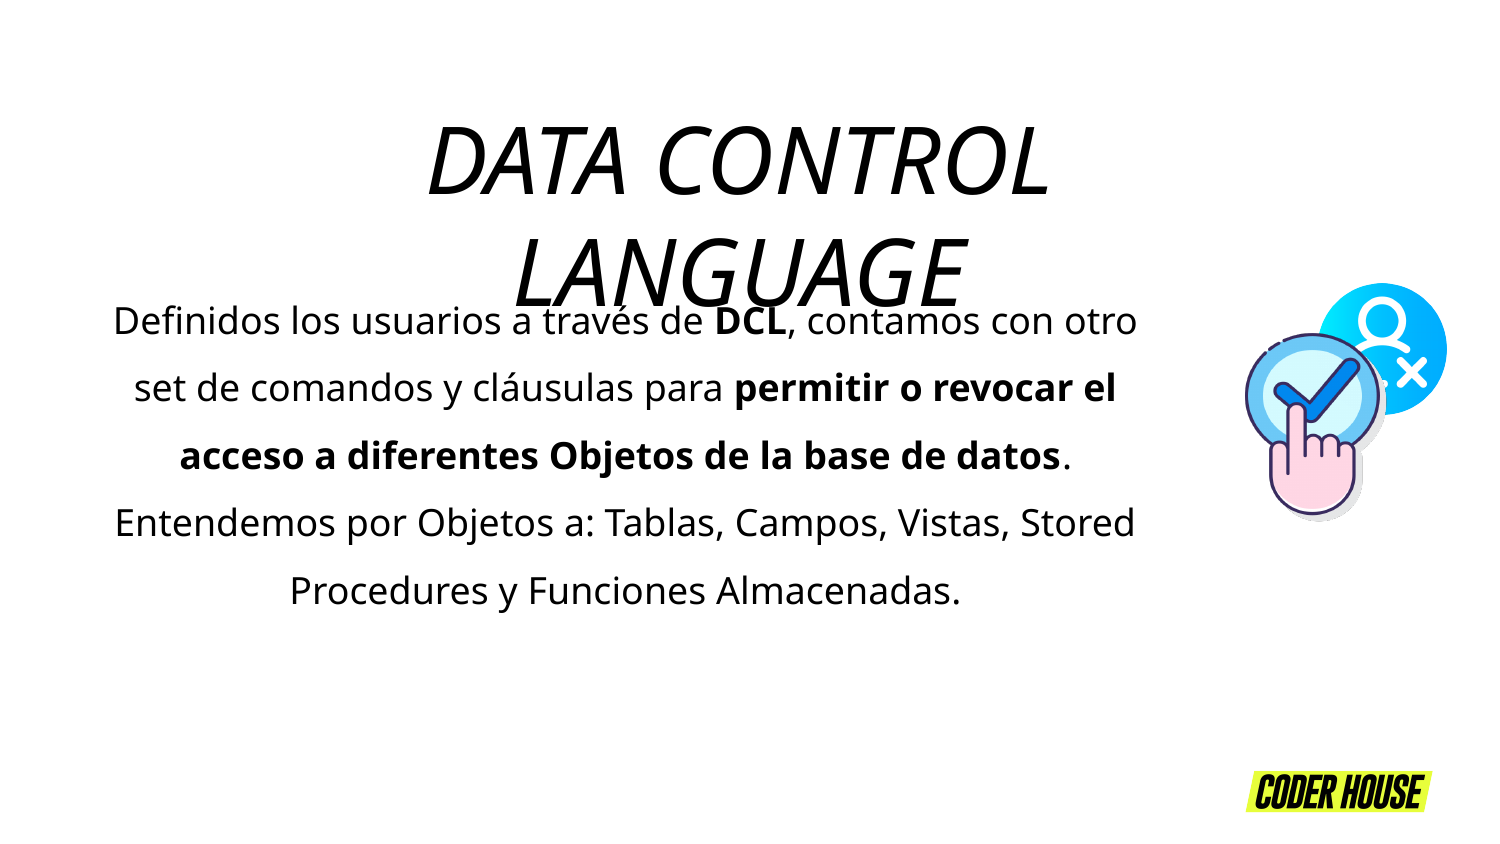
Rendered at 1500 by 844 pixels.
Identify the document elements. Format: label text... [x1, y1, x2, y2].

text_box Definidos los usuarios a través de DCL, contamos con otro set de comandos y cláusulas para permitir o revocar el acceso a diferentes Objetos de la base de datos. Entendemos por Objetos a: Tablas, Campos, Vistas, Stored Procedures y Funciones Almacenadas. [96, 259, 1155, 635]
text_box DATA CONTROL LANGUAGE [274, 85, 1204, 248]
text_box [1210, 283, 1447, 526]
picture [1241, 764, 1437, 819]
